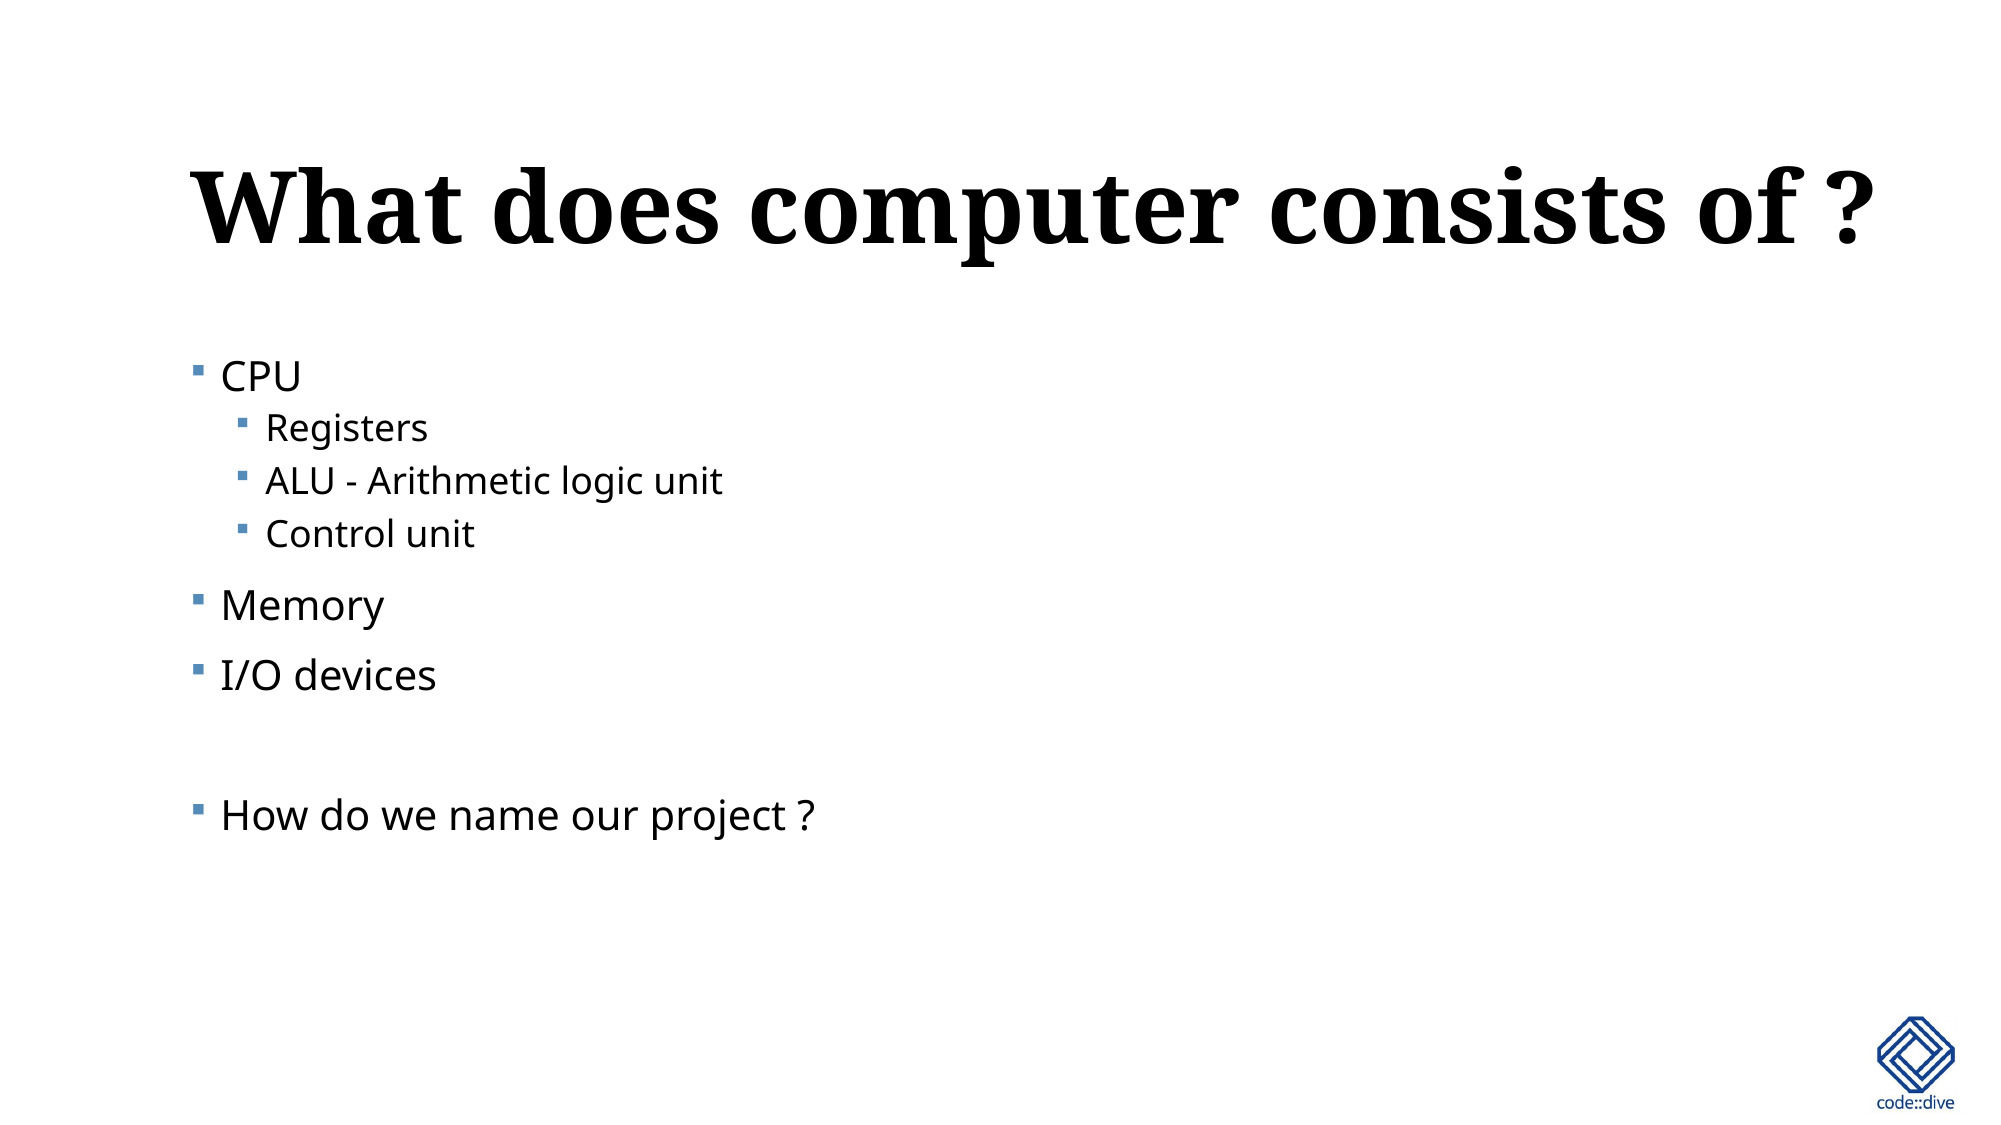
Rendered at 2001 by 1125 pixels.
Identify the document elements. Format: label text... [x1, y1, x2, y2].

picture [1864, 1012, 1967, 1114]
title What does computer consists of ? [175, 79, 1943, 344]
list CPU Registers ALU - Arithmetic logic unit Control unit Memory I/O devices How do we name our project ? [175, 348, 1826, 1013]
